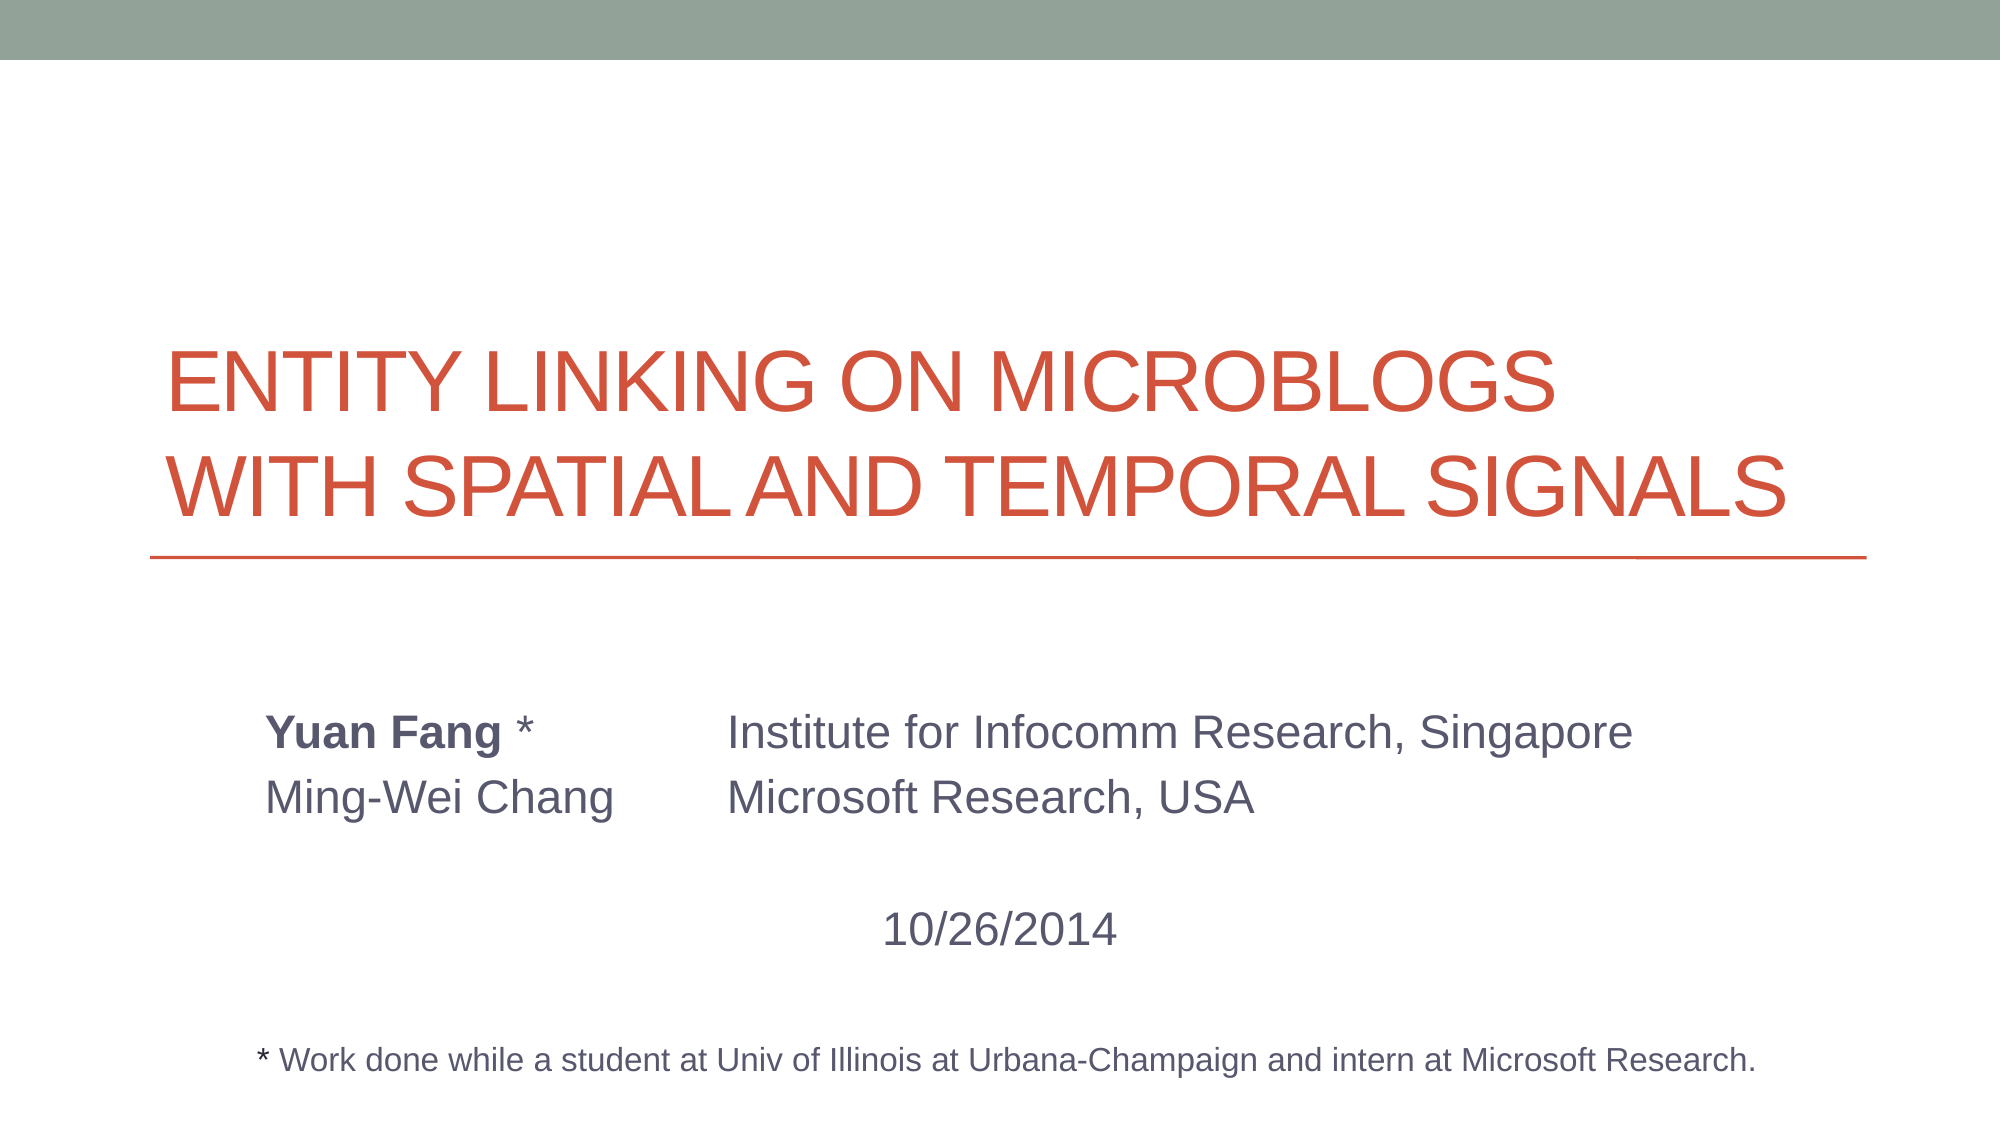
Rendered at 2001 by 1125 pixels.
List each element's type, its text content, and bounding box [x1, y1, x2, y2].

title Entity Linking on Microblogs with Spatial and Temporal Signals [150, 224, 1867, 542]
subtitle Yuan Fang * Institute for Infocomm Research, Singapore Ming-Wei Chang Microsoft Research, USA 10/26/2014 [249, 693, 1750, 966]
text_box * Work done while a student at Univ of Illinois at Urbana-Champaign and intern at Microsoft Research. [242, 1030, 1775, 1086]
